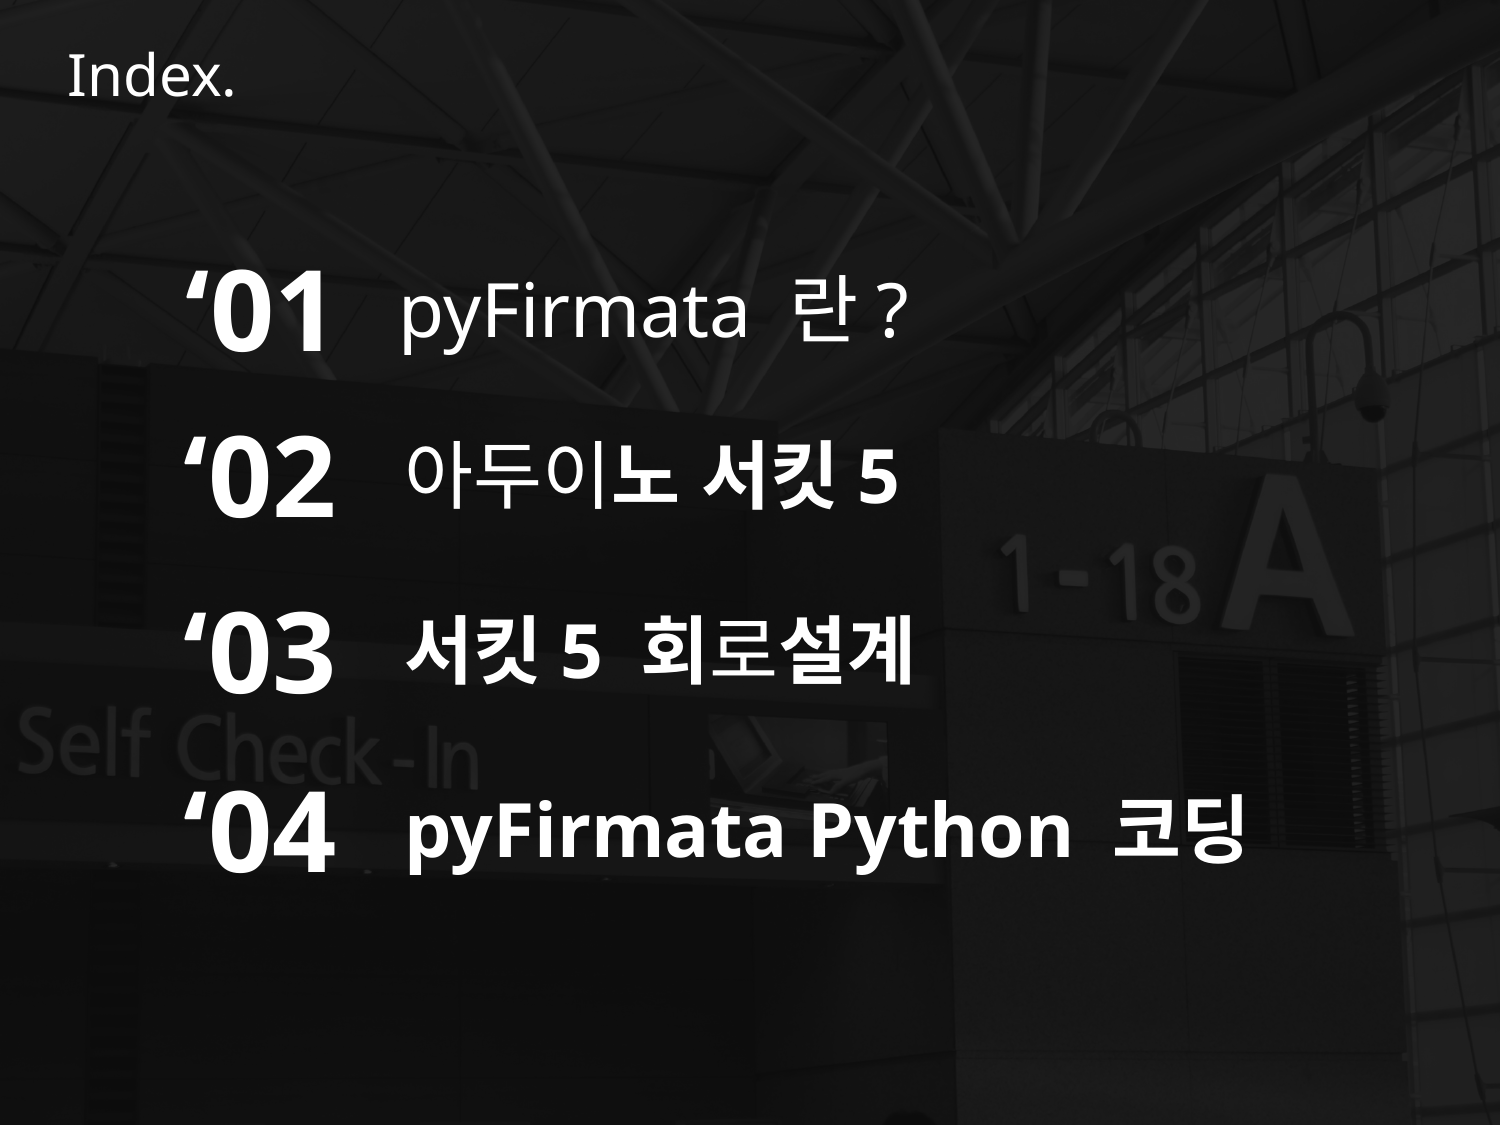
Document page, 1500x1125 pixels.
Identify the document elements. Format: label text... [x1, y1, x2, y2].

text_box 서킷5 회로설계 [389, 596, 1002, 701]
text_box ‘04 [169, 752, 382, 903]
text_box ‘01 [171, 231, 384, 382]
text_box pyFirmata Python 코딩 [389, 775, 1270, 881]
text_box pyFirmata 란? [383, 255, 1064, 361]
text_box ‘03 [169, 573, 382, 724]
text_box Index. [53, 30, 845, 116]
text_box 아두이노 서킷5 [389, 420, 1069, 526]
text_box ‘02 [169, 397, 382, 548]
